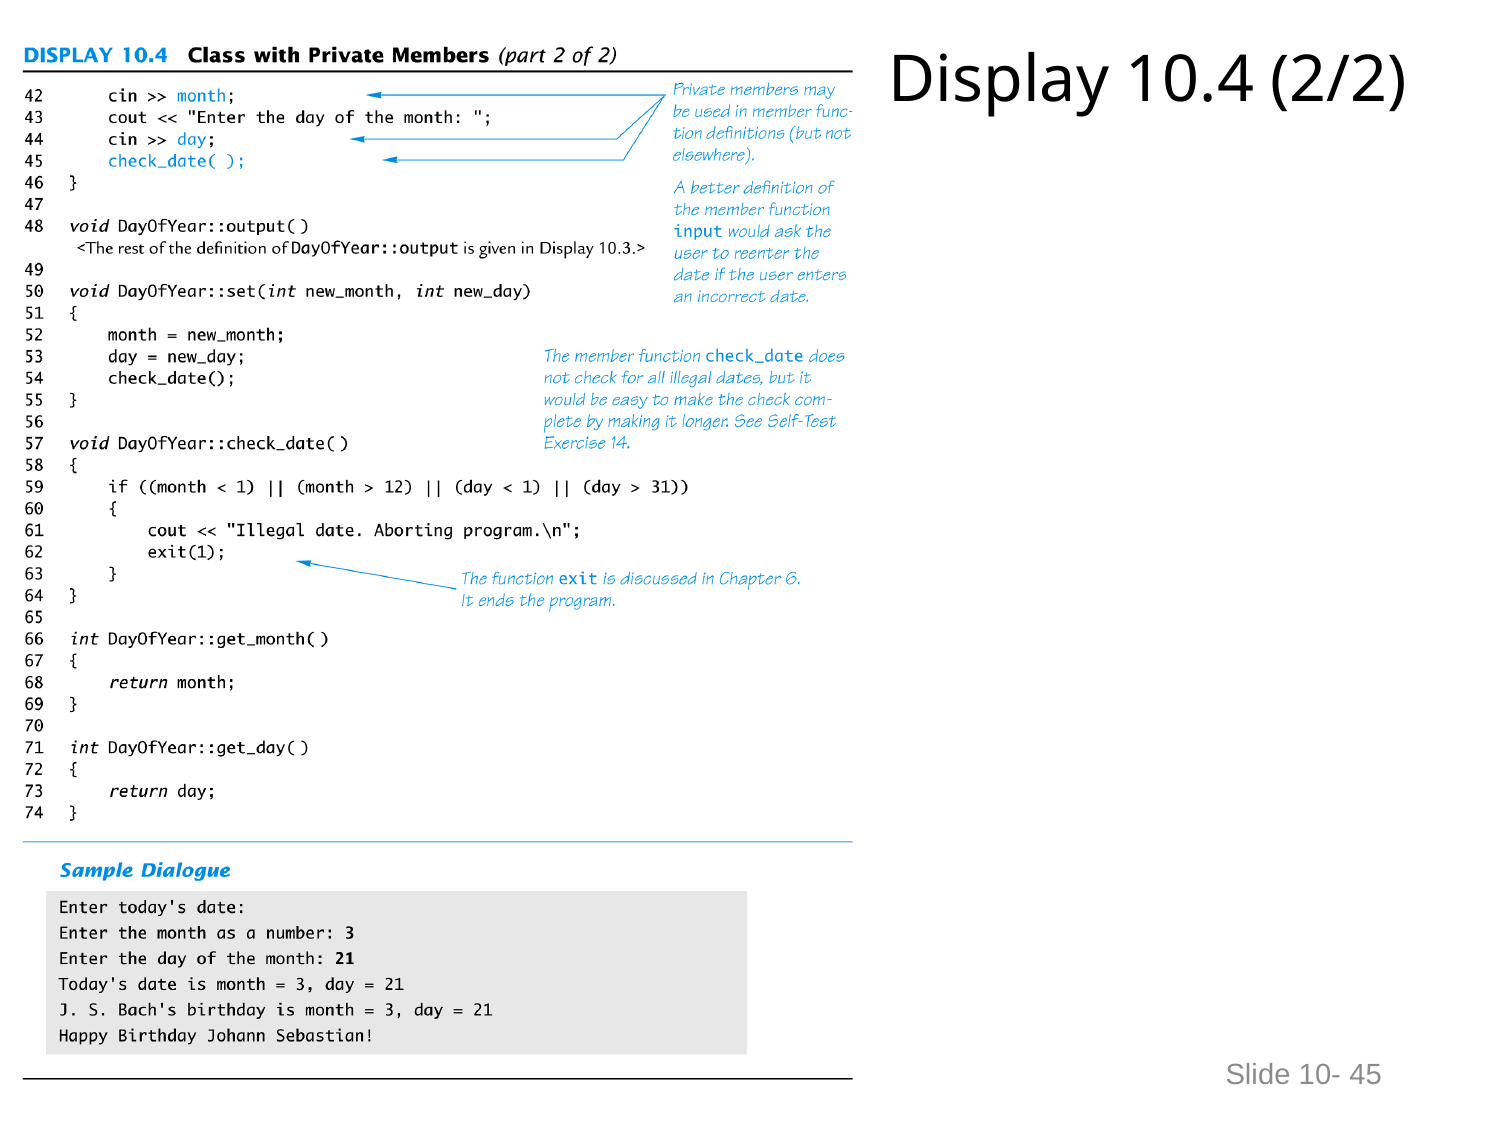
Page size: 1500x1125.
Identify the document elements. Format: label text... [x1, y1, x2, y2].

picture [18, 43, 855, 1081]
slide_number Slide 10- 45 [1059, 1042, 1397, 1103]
title Display 10.4 (2/2) [873, 37, 1492, 201]
